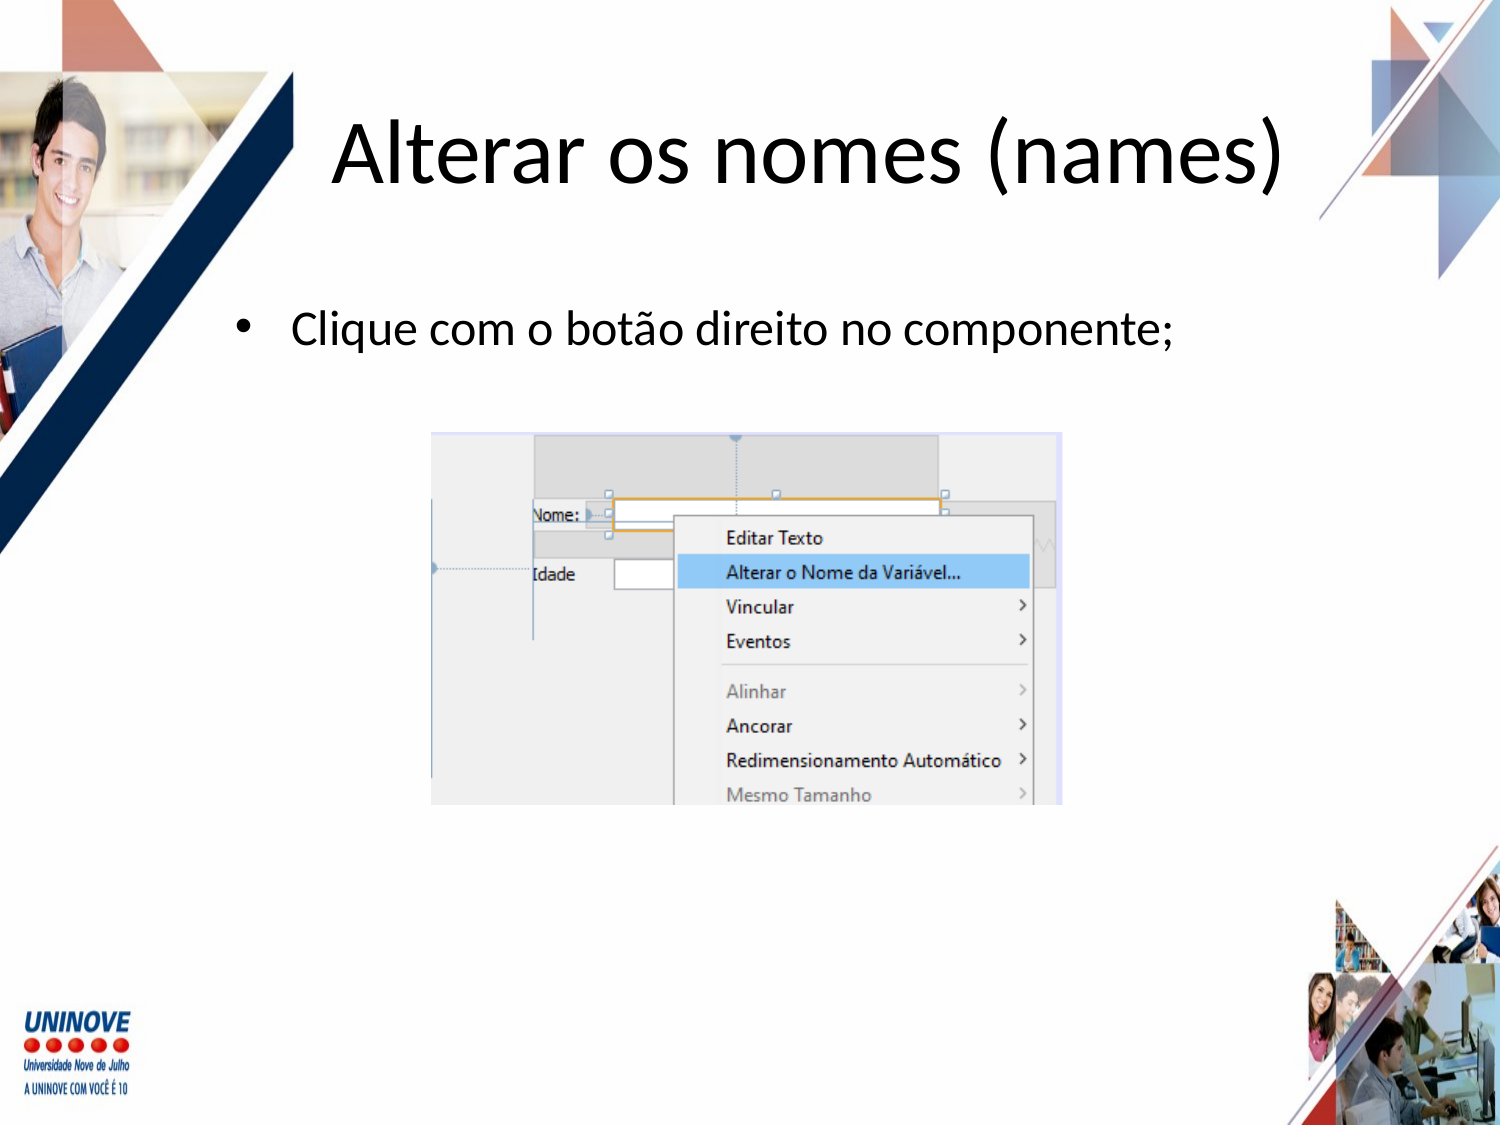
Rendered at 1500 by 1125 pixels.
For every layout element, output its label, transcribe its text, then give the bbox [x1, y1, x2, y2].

title Alterar os nomes (names) [194, 62, 1425, 233]
picture [0, 0, 1500, 1125]
text_box Clique com o botão direito no componente; [219, 287, 1450, 1030]
